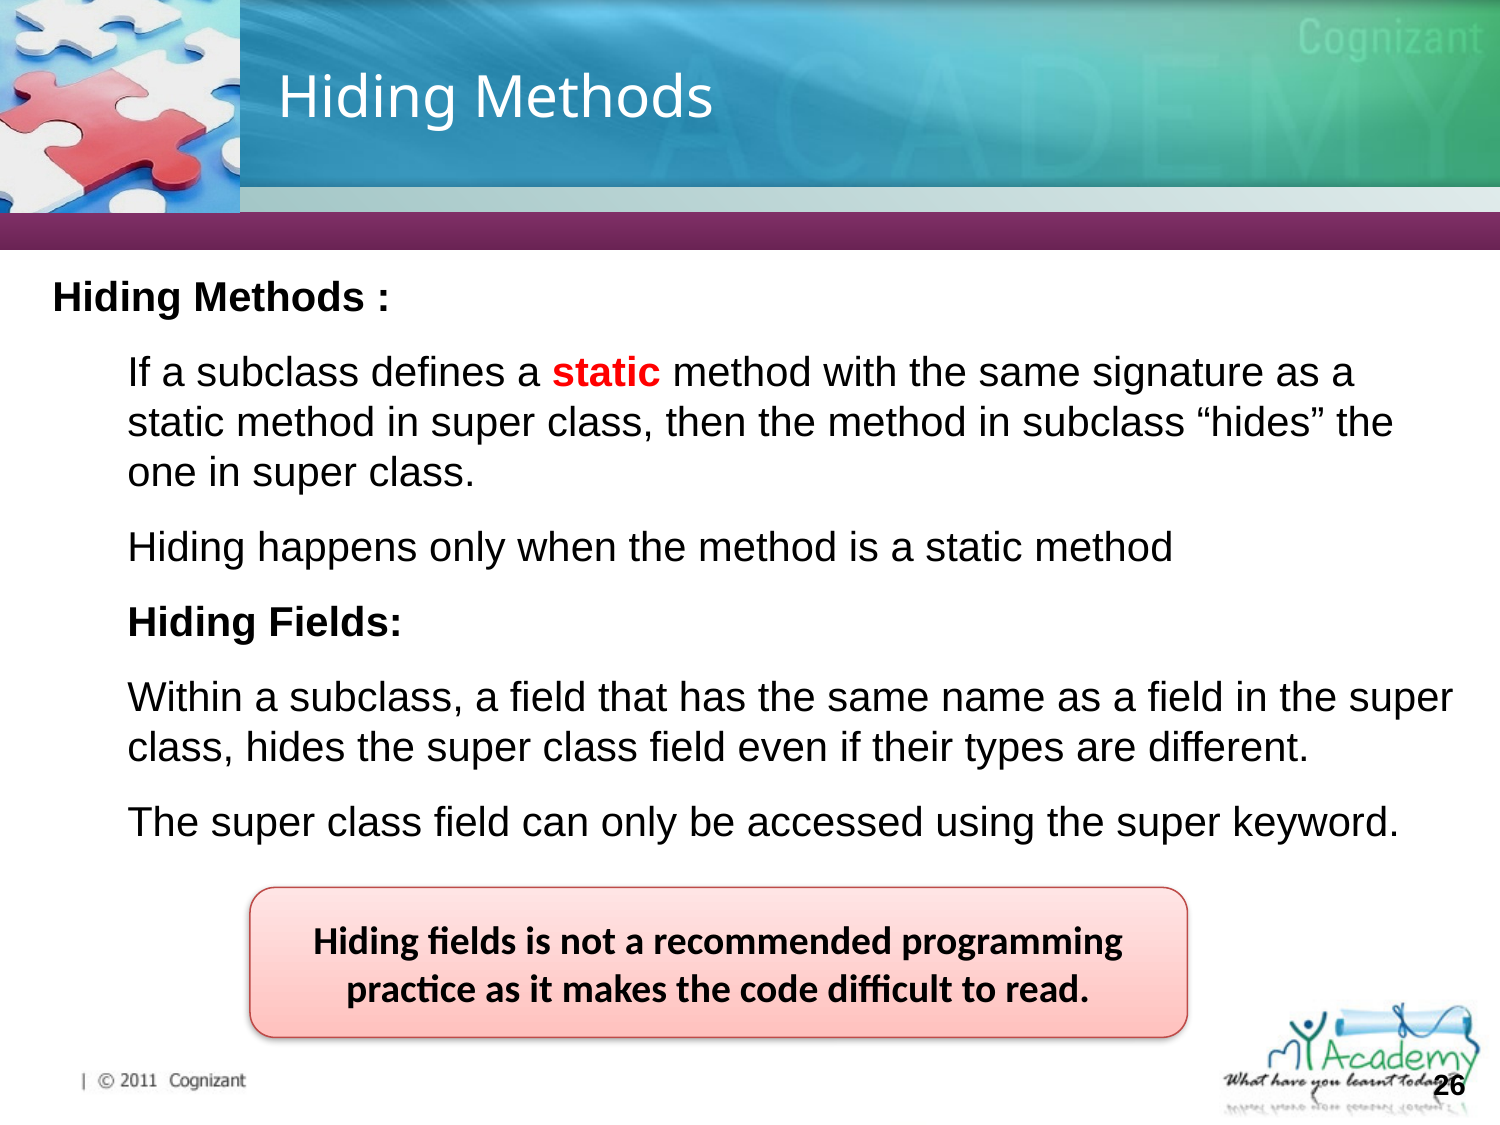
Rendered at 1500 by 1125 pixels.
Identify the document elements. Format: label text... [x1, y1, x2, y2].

picture [0, 250, 1500, 1125]
text_box Hiding Methods : If a subclass defines a static method with the same signature as a static method in super class, then the method in subclass “hides” the one in super class. Hiding happens only when the method is a static method Hiding Fields: Within a subclass, a field that has the same name as a field in the super class, hides the super class field even if their types are different. The super class field can only be accessed using the super keyword. [37, 262, 1475, 853]
slide_number 26 [1418, 1059, 1492, 1112]
title Hiding Methods [262, 0, 1500, 188]
text_box Hiding fields is not a recommended programming practice as it makes the code difficult to read. [249, 886, 1189, 1039]
picture [0, 0, 262, 213]
